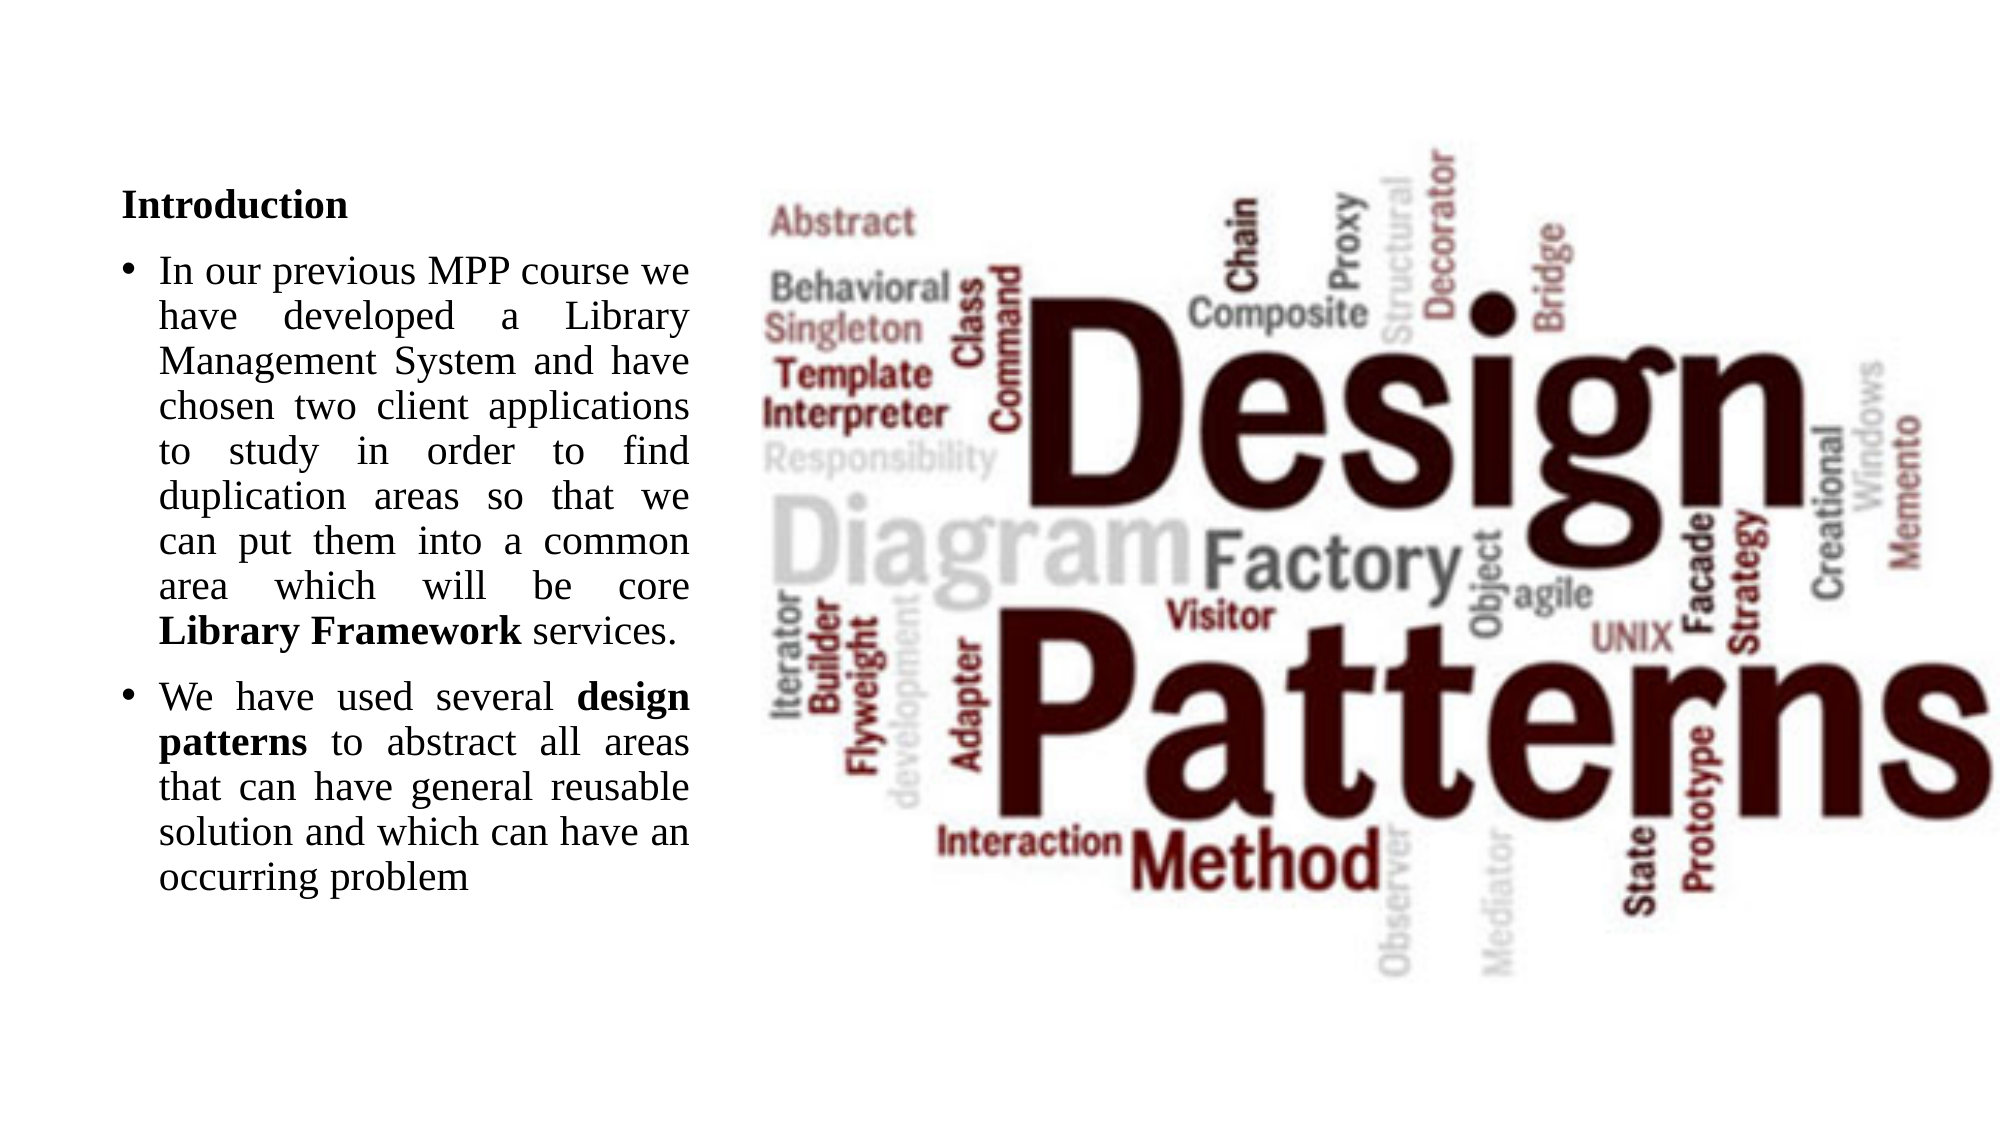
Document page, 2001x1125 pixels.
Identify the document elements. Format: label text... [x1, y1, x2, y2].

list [760, 0, 2000, 1125]
list Introduction In our previous MPP course we have developed a Library Management System and have chosen two client applications to study in order to find duplication areas so that we can put them into a common area which will be core Library Framework services. We have used several design patterns to abstract all areas that can have general reusable solution and which can have an occurring problem [106, 175, 706, 1094]
